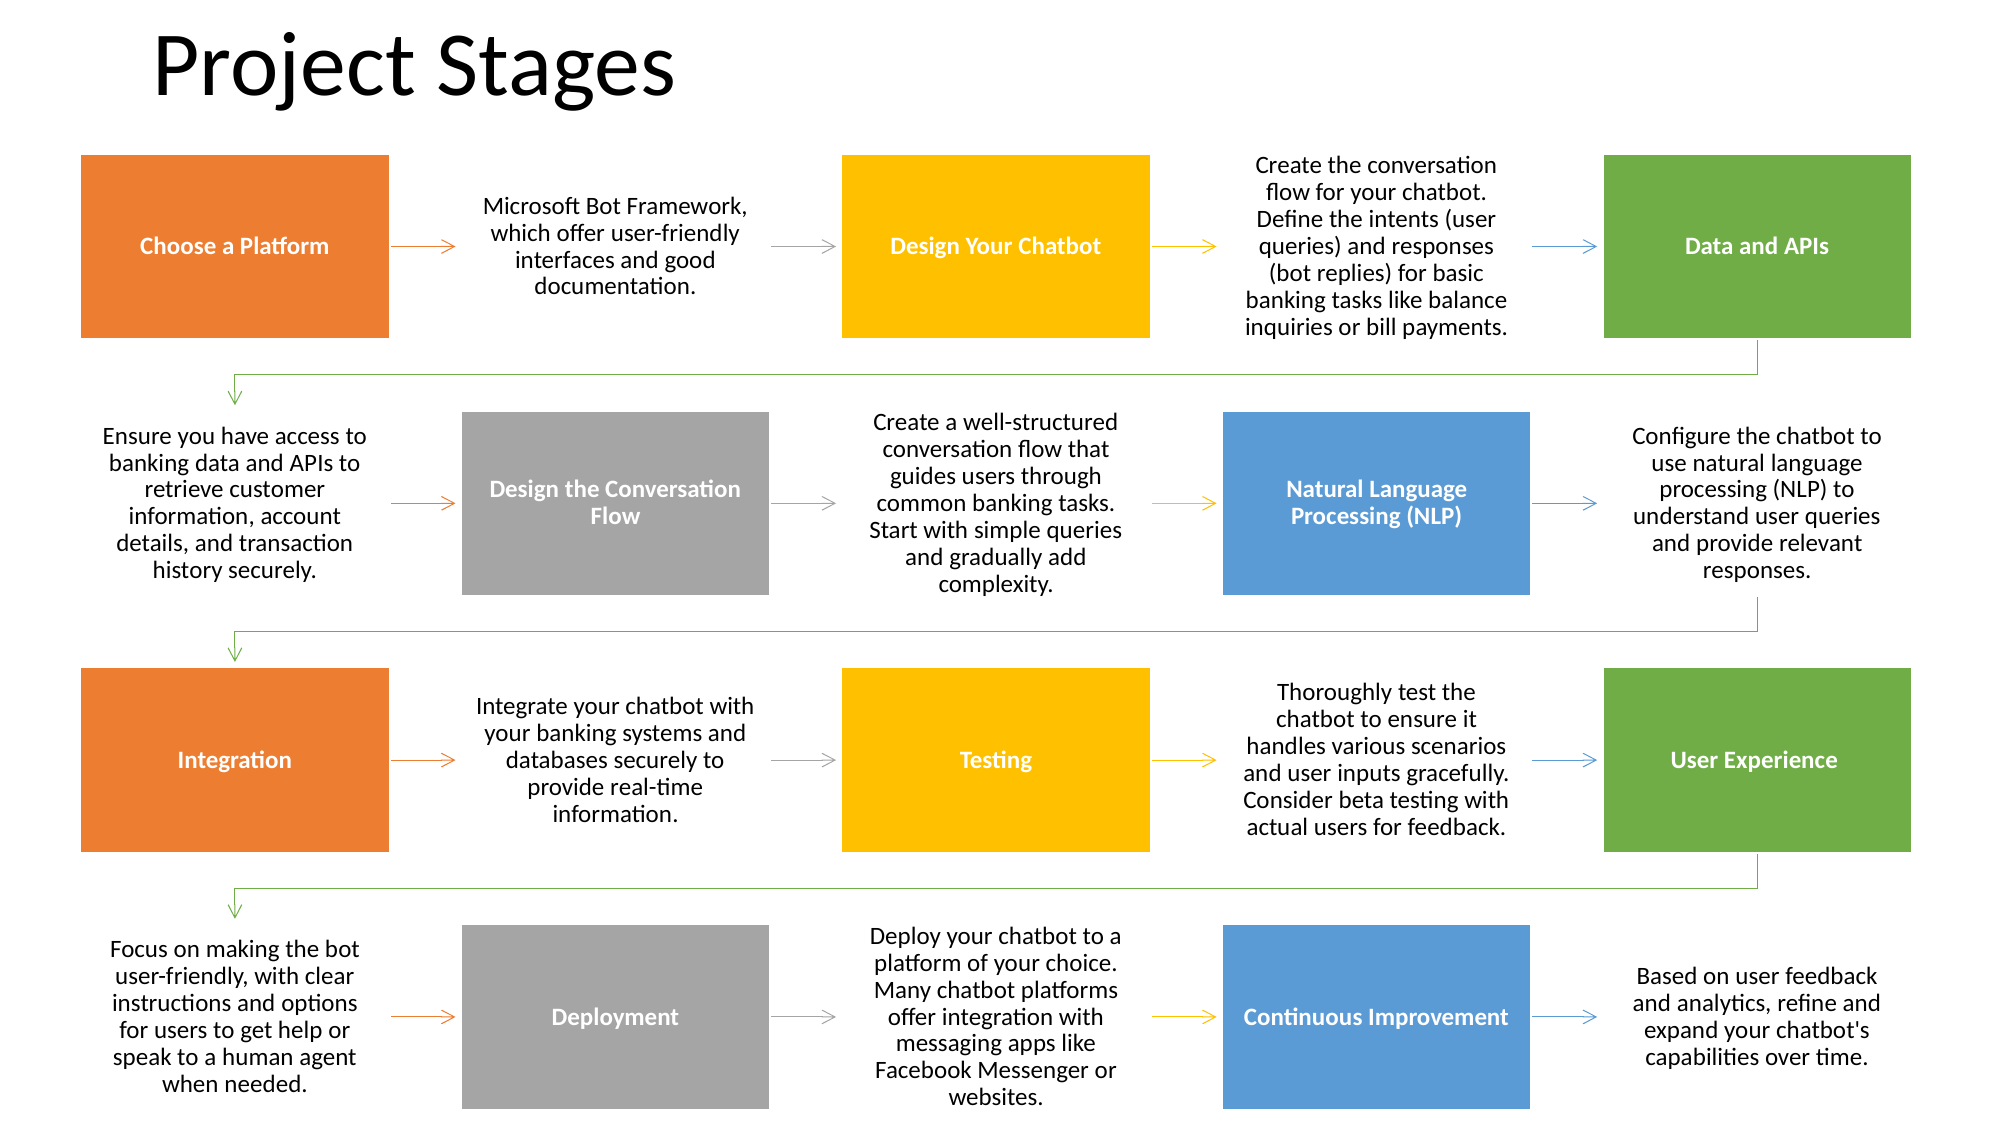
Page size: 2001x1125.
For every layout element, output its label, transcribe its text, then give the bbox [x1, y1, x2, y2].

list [20, 152, 1972, 1111]
title Project Stages [137, 0, 1863, 131]
